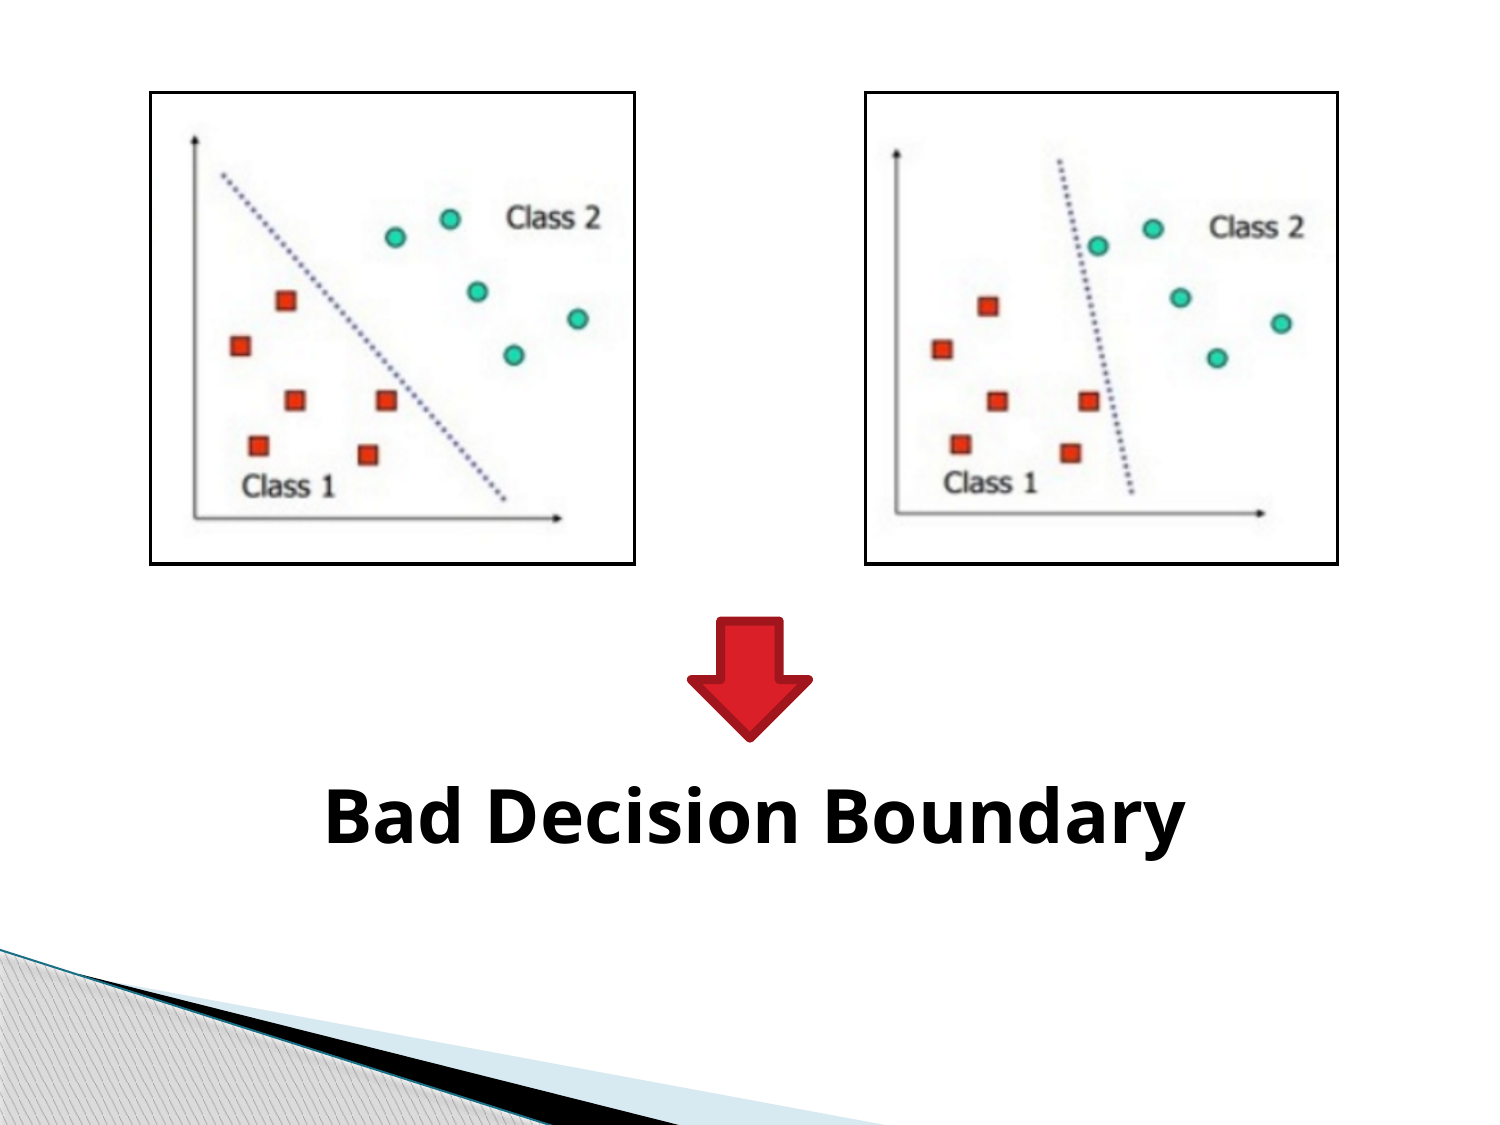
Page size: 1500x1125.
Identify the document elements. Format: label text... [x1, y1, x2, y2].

text_box Bad Decision Boundary [117, 761, 1393, 879]
text_box [686, 616, 813, 743]
picture [866, 93, 1337, 563]
picture [152, 93, 633, 563]
